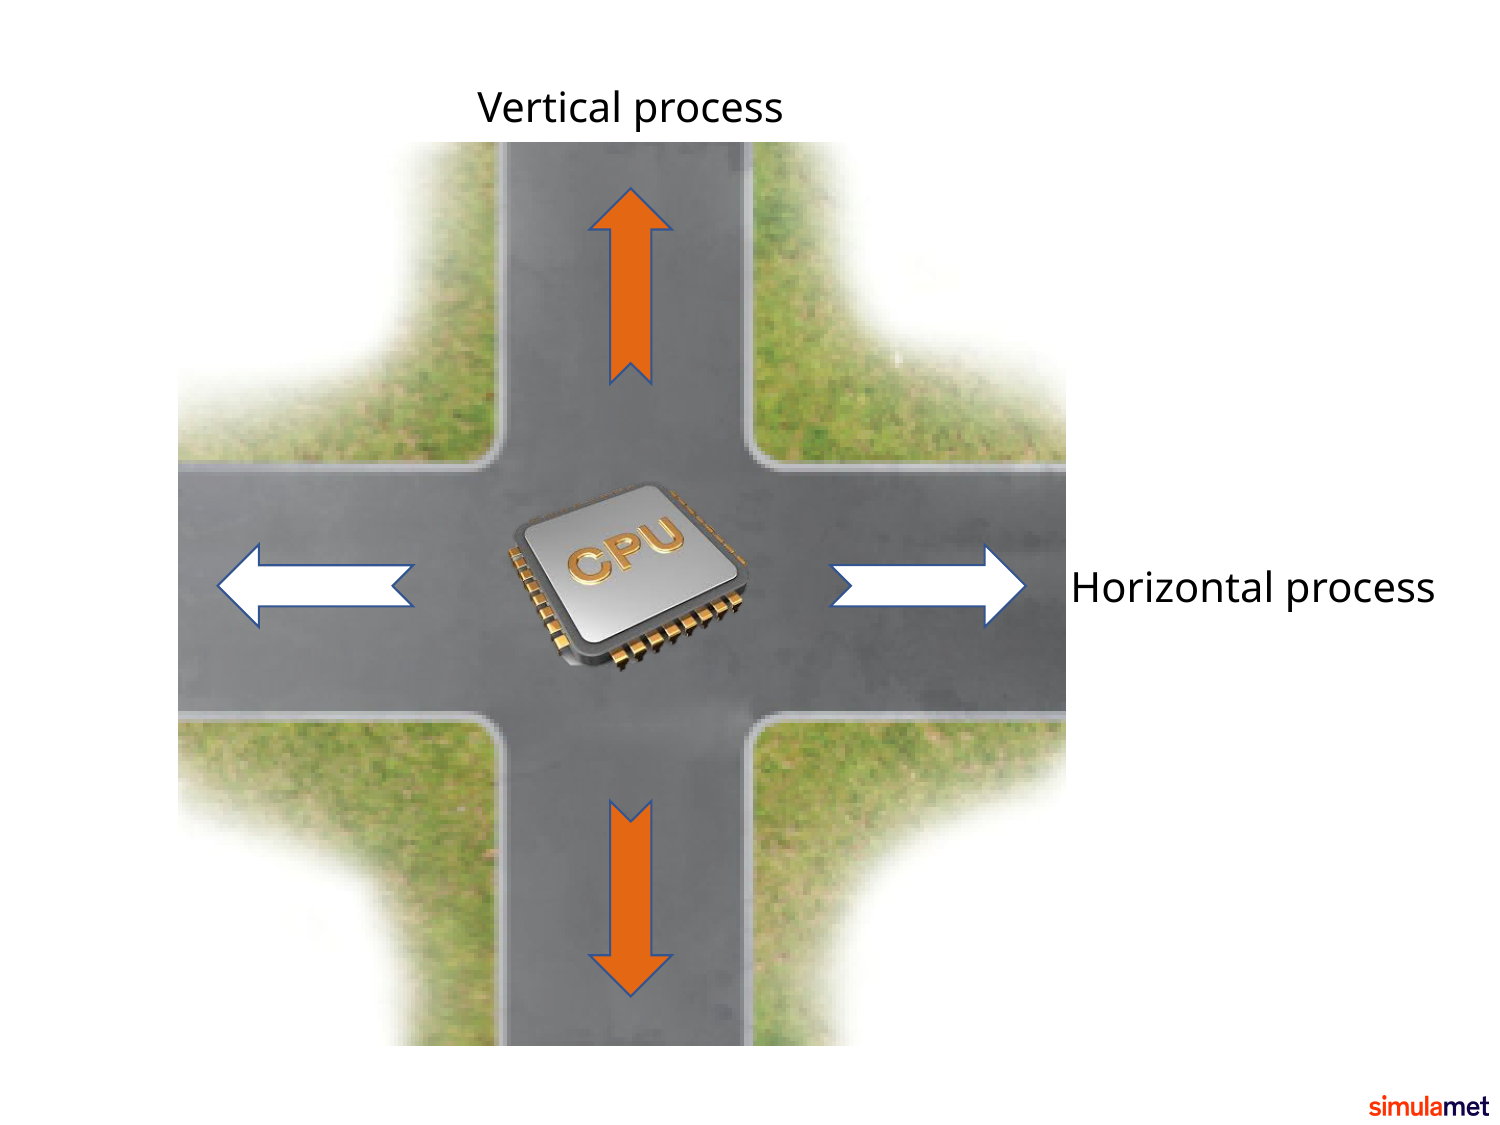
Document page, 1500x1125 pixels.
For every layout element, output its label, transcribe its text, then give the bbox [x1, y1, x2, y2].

text_box Vertical process [462, 73, 799, 139]
picture [178, 142, 1066, 1046]
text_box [226, 551, 1035, 634]
text_box Horizontal process [1066, 552, 1451, 618]
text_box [217, 544, 1026, 627]
picture [1369, 1095, 1489, 1116]
